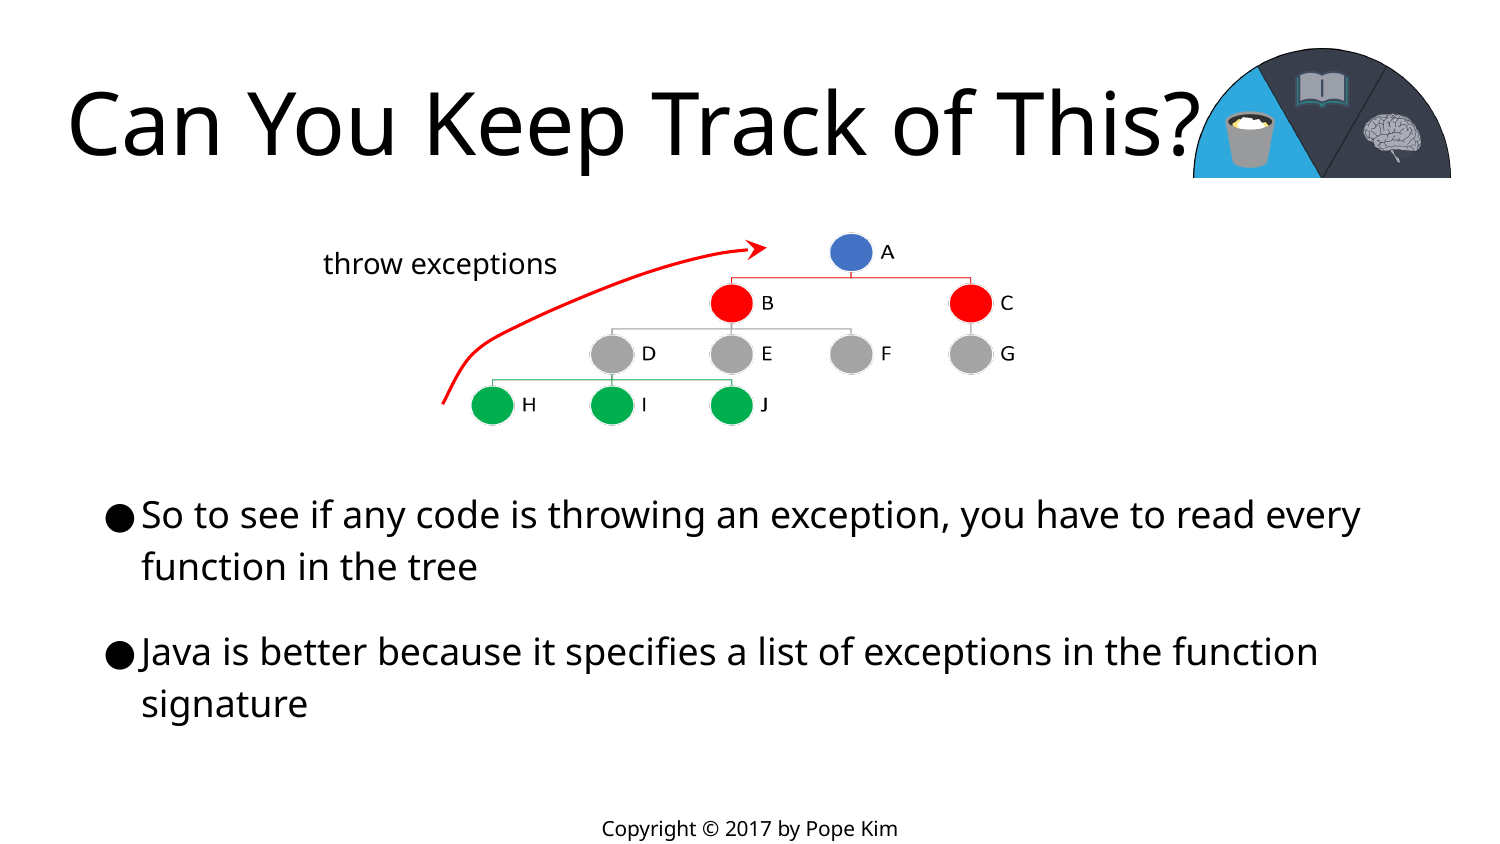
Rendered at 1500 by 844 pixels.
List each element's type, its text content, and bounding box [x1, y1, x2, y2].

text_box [442, 209, 1058, 443]
text_box throw exceptions [308, 230, 437, 306]
list So to see if any code is throwing an exception, you have to read every function in the tree Java is better because it specifies a list of exceptions in the function signature [51, 469, 1449, 772]
picture [1144, 0, 1500, 178]
title Can You Keep Track of This? [51, 51, 1449, 189]
